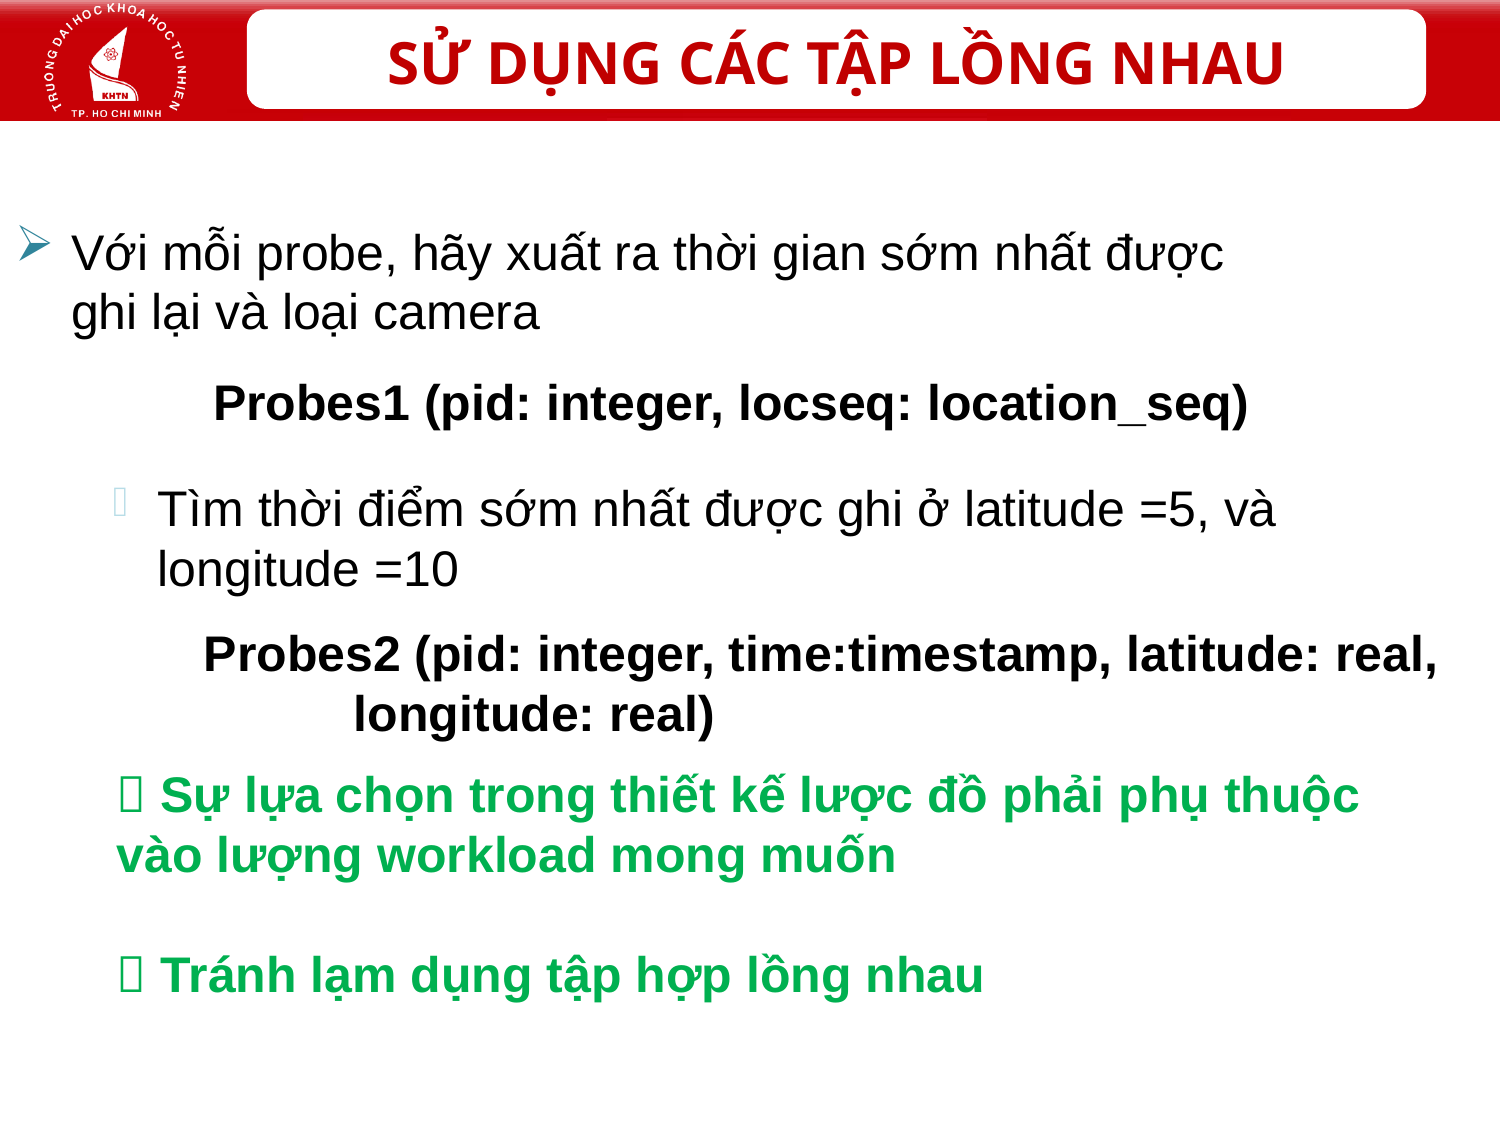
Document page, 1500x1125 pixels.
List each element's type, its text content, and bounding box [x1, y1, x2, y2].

list Với mỗi probe, hãy xuất ra thời gian sớm nhất được ghi lại và loại camera [0, 212, 1275, 363]
text_box Probes2 (pid: integer, time:timestamp, latitude: real, longitude: real) [189, 613, 1472, 754]
text_box  Sự lựa chọn trong thiết kế lược đồ phải phụ thuộc vào lượng workload mong muốn  Tránh lạm dụng tập hợp lồng nhau [102, 754, 1472, 1010]
text_box Probes1 (pid: integer, locseq: location_seq) [198, 363, 1266, 498]
picture [0, 0, 1500, 121]
text_box Tìm thời điểm sớm nhất được ghi ở latitude =5, và longitude =10 [101, 469, 1377, 566]
